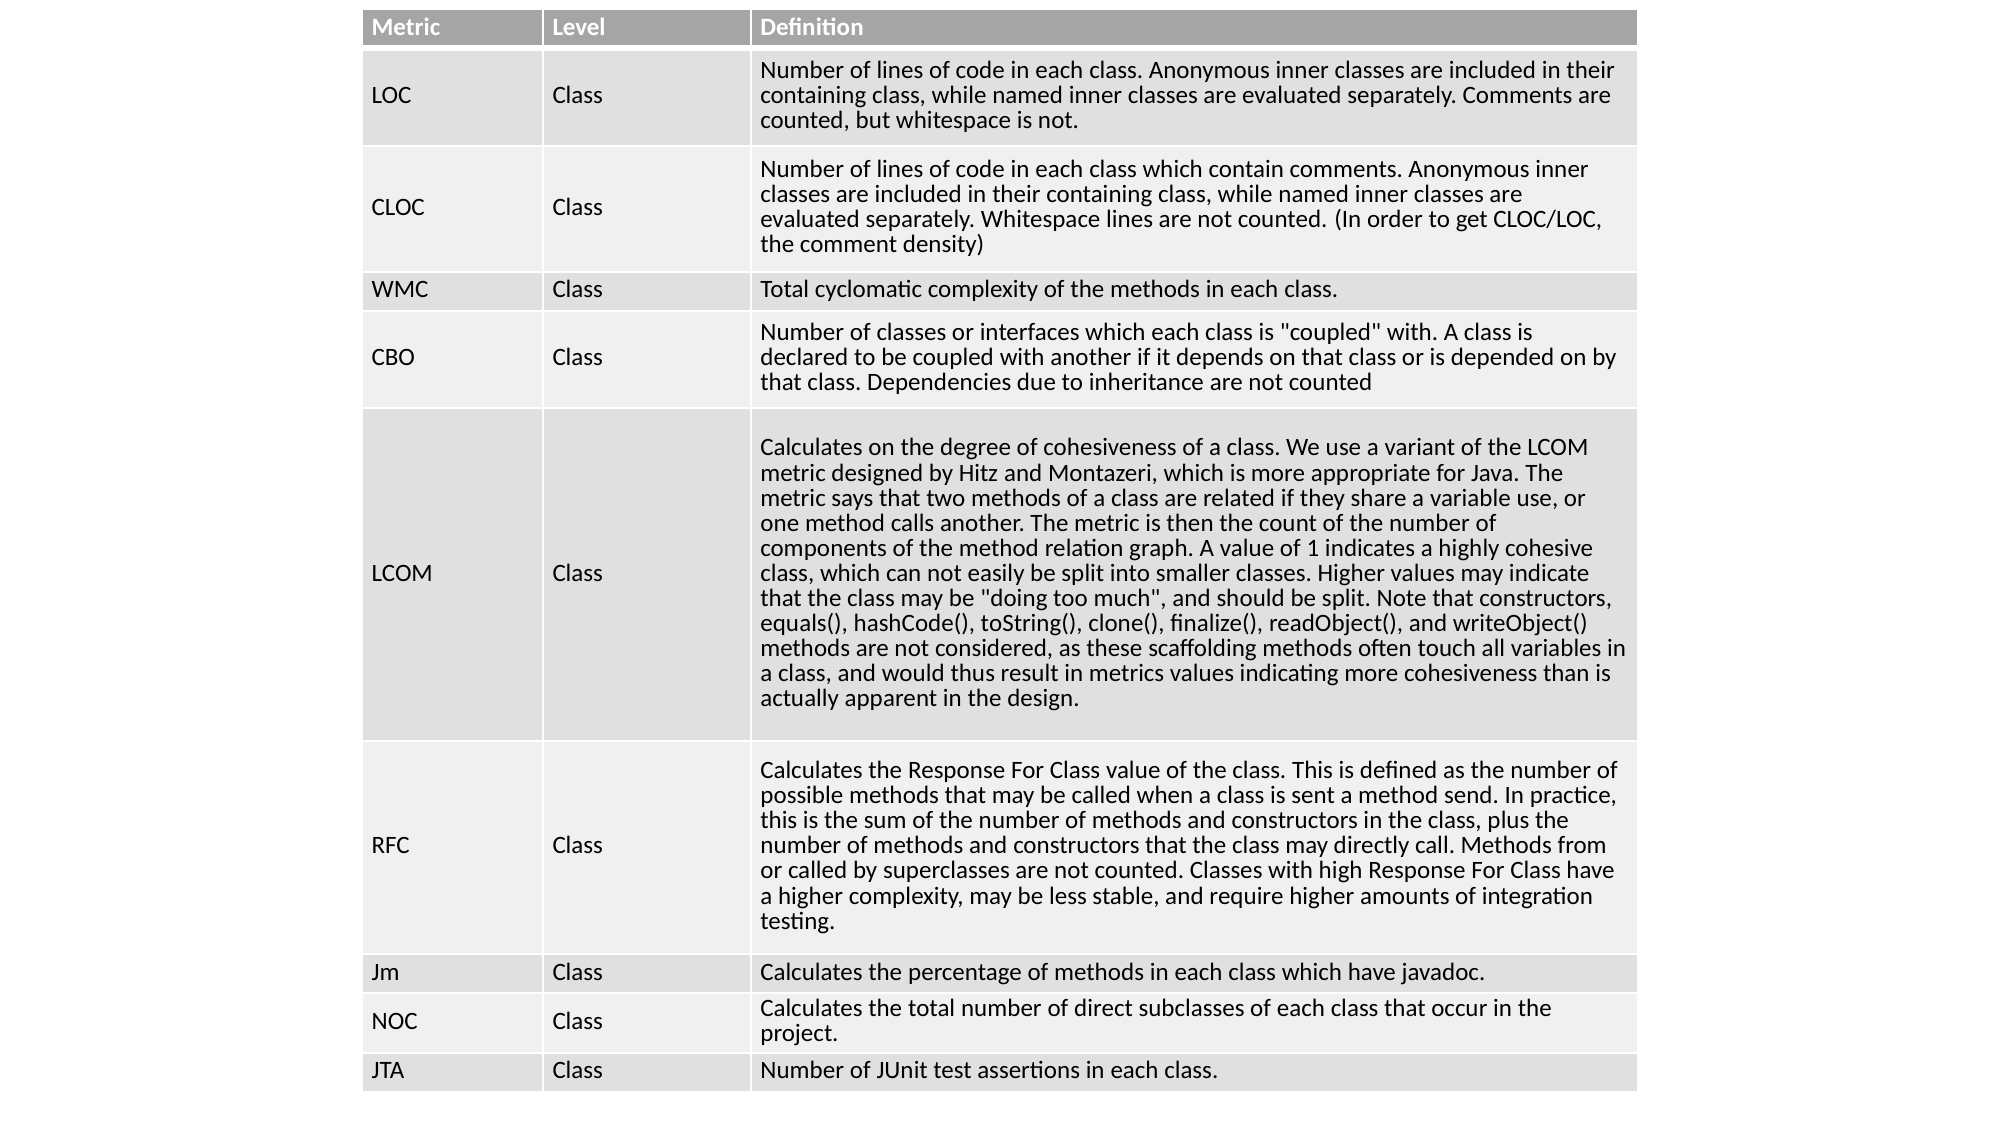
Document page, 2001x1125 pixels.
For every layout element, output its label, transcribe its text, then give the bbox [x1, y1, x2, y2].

table_cell Total cyclomatic complexity of the methods in each class. [752, 273, 1637, 310]
table_cell LOC [363, 51, 542, 145]
table_cell Number of lines of code in each class which contain comments. Anonymous inner classes are included in their containing class, while named inner classes are evaluated separately. Whitespace lines are not counted. (In order to get CLOC/LOC, the comment density) [752, 147, 1637, 271]
table_cell RFC [363, 742, 542, 953]
table_cell CBO [363, 312, 542, 407]
table_header Level [544, 10, 750, 45]
table_cell WMC [363, 273, 542, 310]
table_cell Calculates on the degree of cohesiveness of a class. We use a variant of the LCOM metric designed by Hitz and Montazeri, which is more appropriate for Java. The metric says that two methods of a class are related if they share a variable use, or one method calls another. The metric is then the count of the number of components of the method relation graph. A value of 1 indicates a highly cohesive class, which can not easily be split into smaller classes. Higher values may indicate that the class may be "doing too much", and should be split. Note that constructors, equals(), hashCode(), toString(), clone(), finalize(), readObject(), and writeObject() methods are not considered, as these scaffolding methods often touch all variables in a class, and would thus result in metrics values indicating more cohesiveness than is actually apparent in the design. [752, 409, 1637, 740]
table_cell JTA [363, 1054, 542, 1091]
table_cell Number of classes or interfaces which each class is "coupled" with. A class is declared to be coupled with another if it depends on that class or is depended on by that class. Dependencies due to inheritance are not counted [752, 312, 1637, 407]
table_cell Class [544, 51, 750, 145]
table_cell Class [544, 273, 750, 310]
table_cell LCOM [363, 409, 542, 740]
table_cell Class [544, 147, 750, 271]
table_cell Class [544, 955, 750, 992]
table_cell Class [544, 994, 750, 1052]
table_cell Number of JUnit test assertions in each class. [752, 1054, 1637, 1091]
table_cell NOC [363, 994, 542, 1052]
table_cell CLOC [363, 147, 542, 271]
table_header Definition [752, 10, 1637, 45]
table_cell Class [544, 312, 750, 407]
table_cell Jm [363, 955, 542, 992]
table_cell Calculates the total number of direct subclasses of each class that occur in the project. [752, 994, 1637, 1052]
table_cell Calculates the Response For Class value of the class. This is defined as the number of possible methods that may be called when a class is sent a method send. In practice, this is the sum of the number of methods and constructors in the class, plus the number of methods and constructors that the class may directly call. Methods from or called by superclasses are not counted. Classes with high Response For Class have a higher complexity, may be less stable, and require higher amounts of integration testing. [752, 742, 1637, 953]
table_cell Number of lines of code in each class. Anonymous inner classes are included in their containing class, while named inner classes are evaluated separately. Comments are counted, but whitespace is not. [752, 51, 1637, 145]
table_cell Class [544, 1054, 750, 1091]
table_header Metric [363, 10, 542, 45]
table_cell Calculates the percentage of methods in each class which have javadoc. [752, 955, 1637, 992]
table_cell Class [544, 409, 750, 740]
table_cell Class [544, 742, 750, 953]
